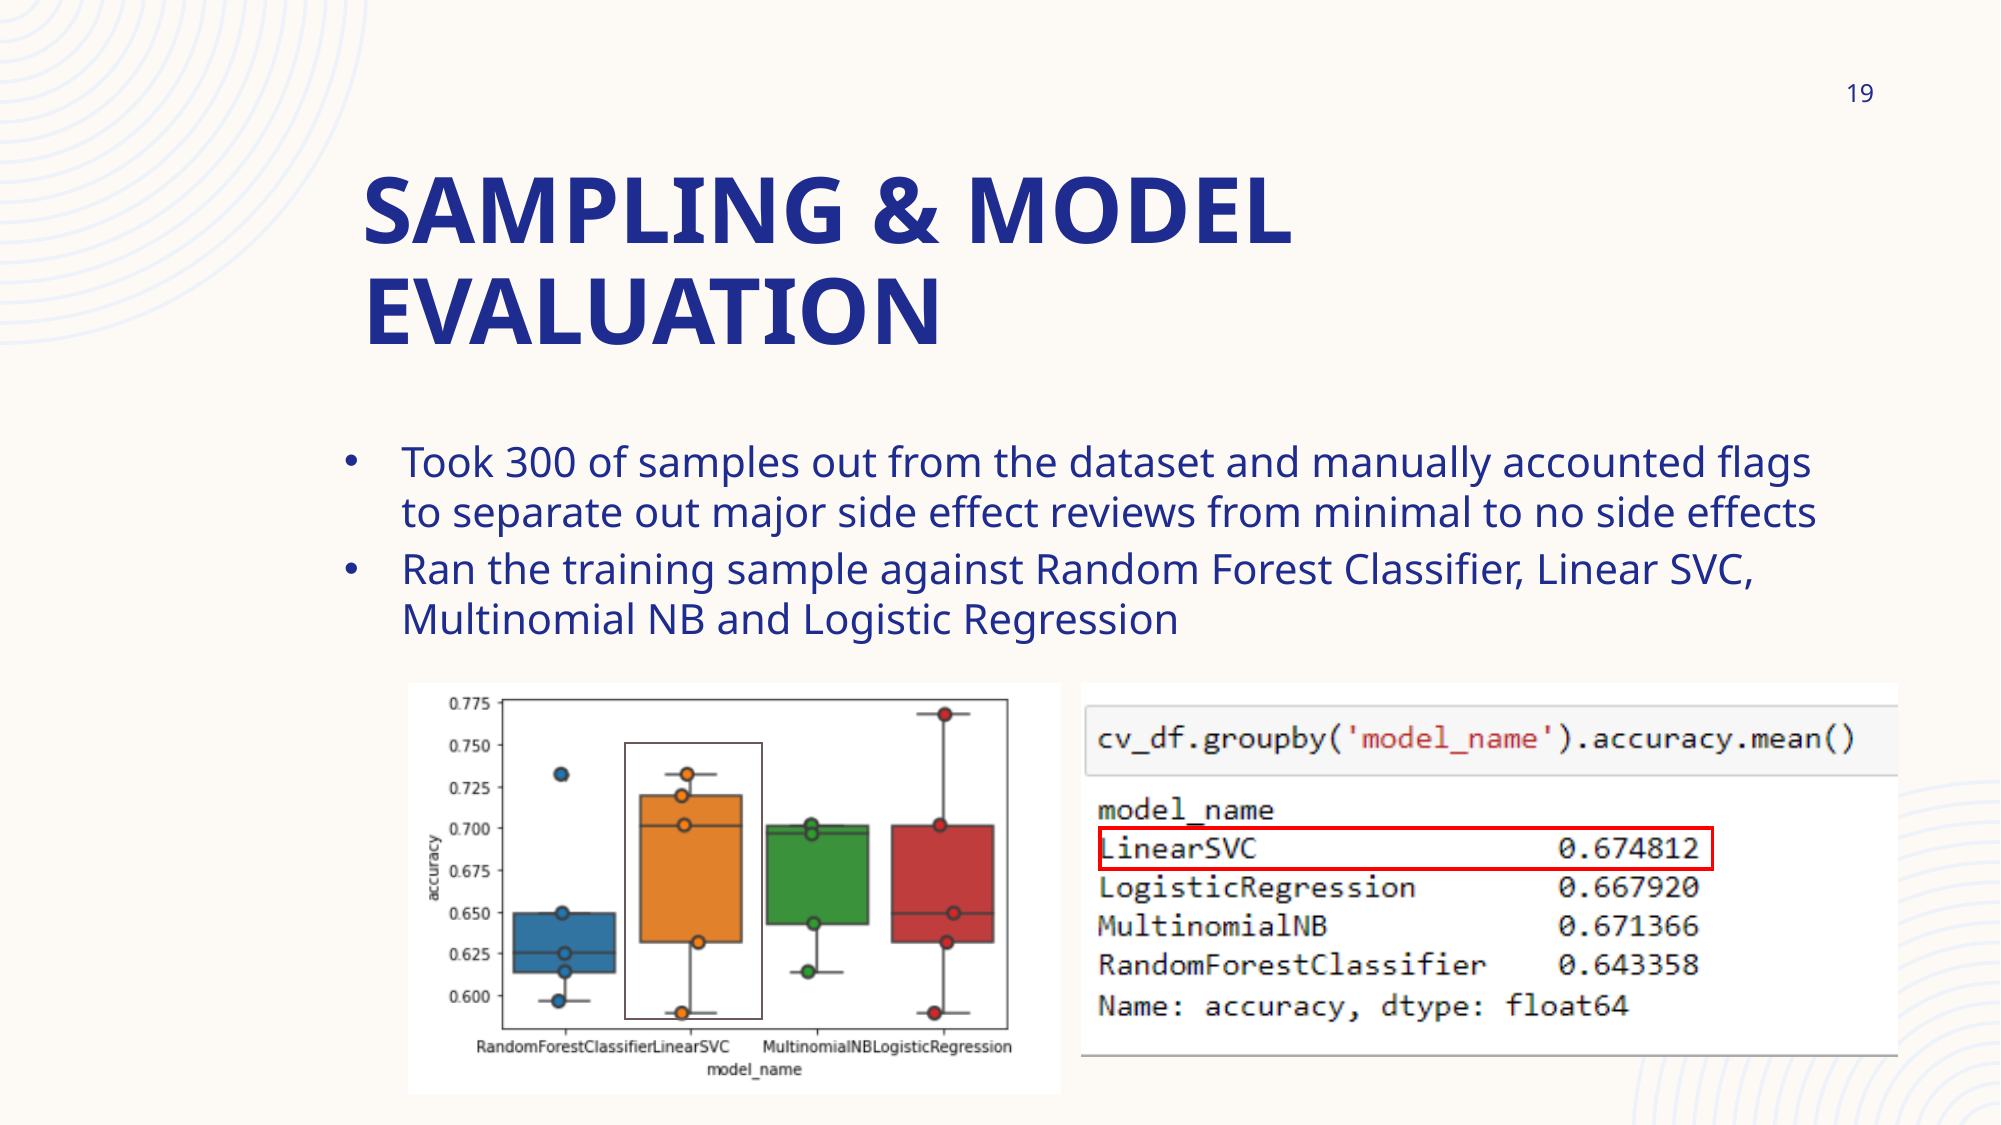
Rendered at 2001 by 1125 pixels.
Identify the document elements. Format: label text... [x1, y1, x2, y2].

title SAMPLING & MODEL EVALUATION [347, 120, 1875, 371]
picture [1081, 683, 1898, 1057]
text_box Took 300 of samples out from the dataset and manually accounted flags to separate out major side effect reviews from minimal to no side effects Ran the training sample against Random Forest Classifier, Linear SVC, Multinomial NB and Logistic Regression [329, 427, 1834, 679]
slide_number 19 [1712, 75, 1875, 116]
picture [408, 683, 1061, 1095]
